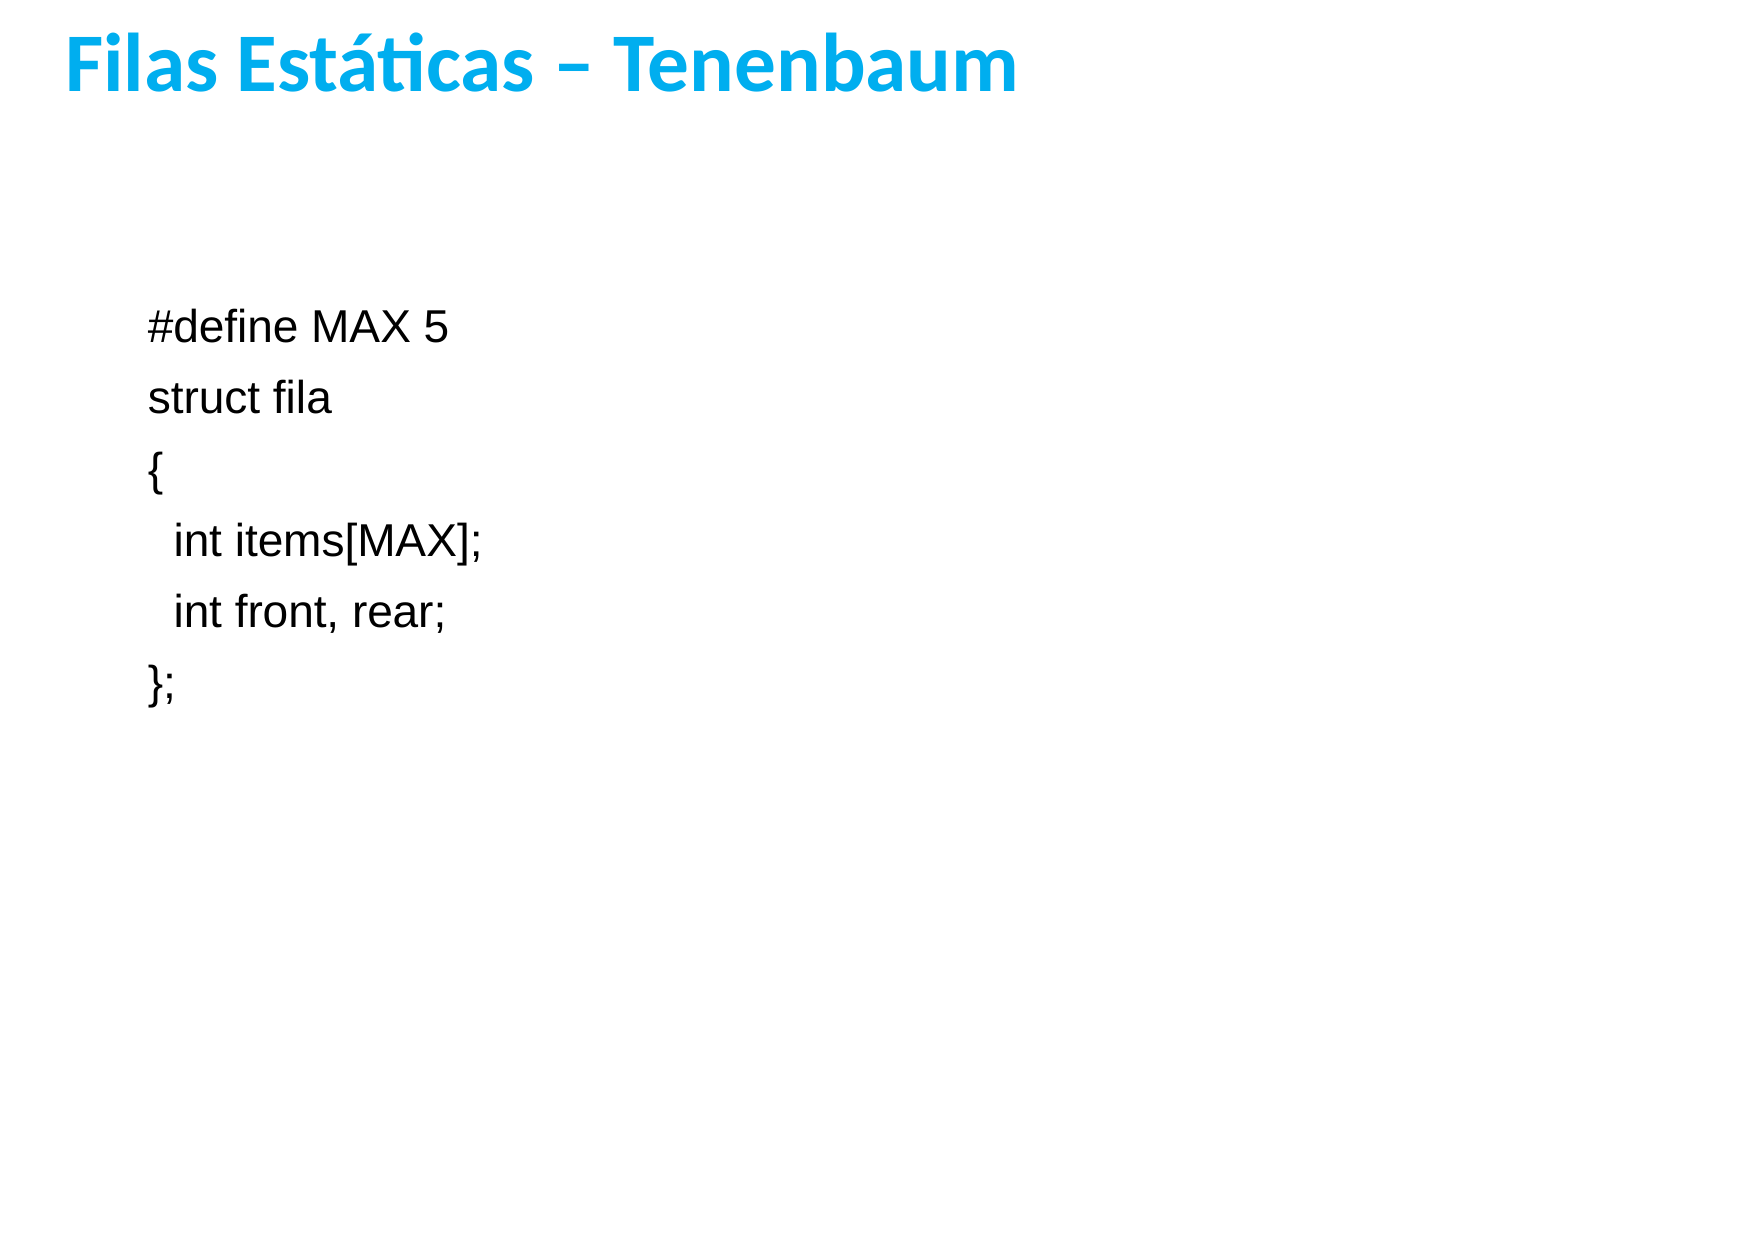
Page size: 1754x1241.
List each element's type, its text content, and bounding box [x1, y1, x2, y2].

text_box #define MAX 5 struct fila { int items[MAX]; int front, rear; }; [132, 289, 1621, 1108]
text_box Filas Estáticas – Tenenbaum [50, 0, 1539, 118]
